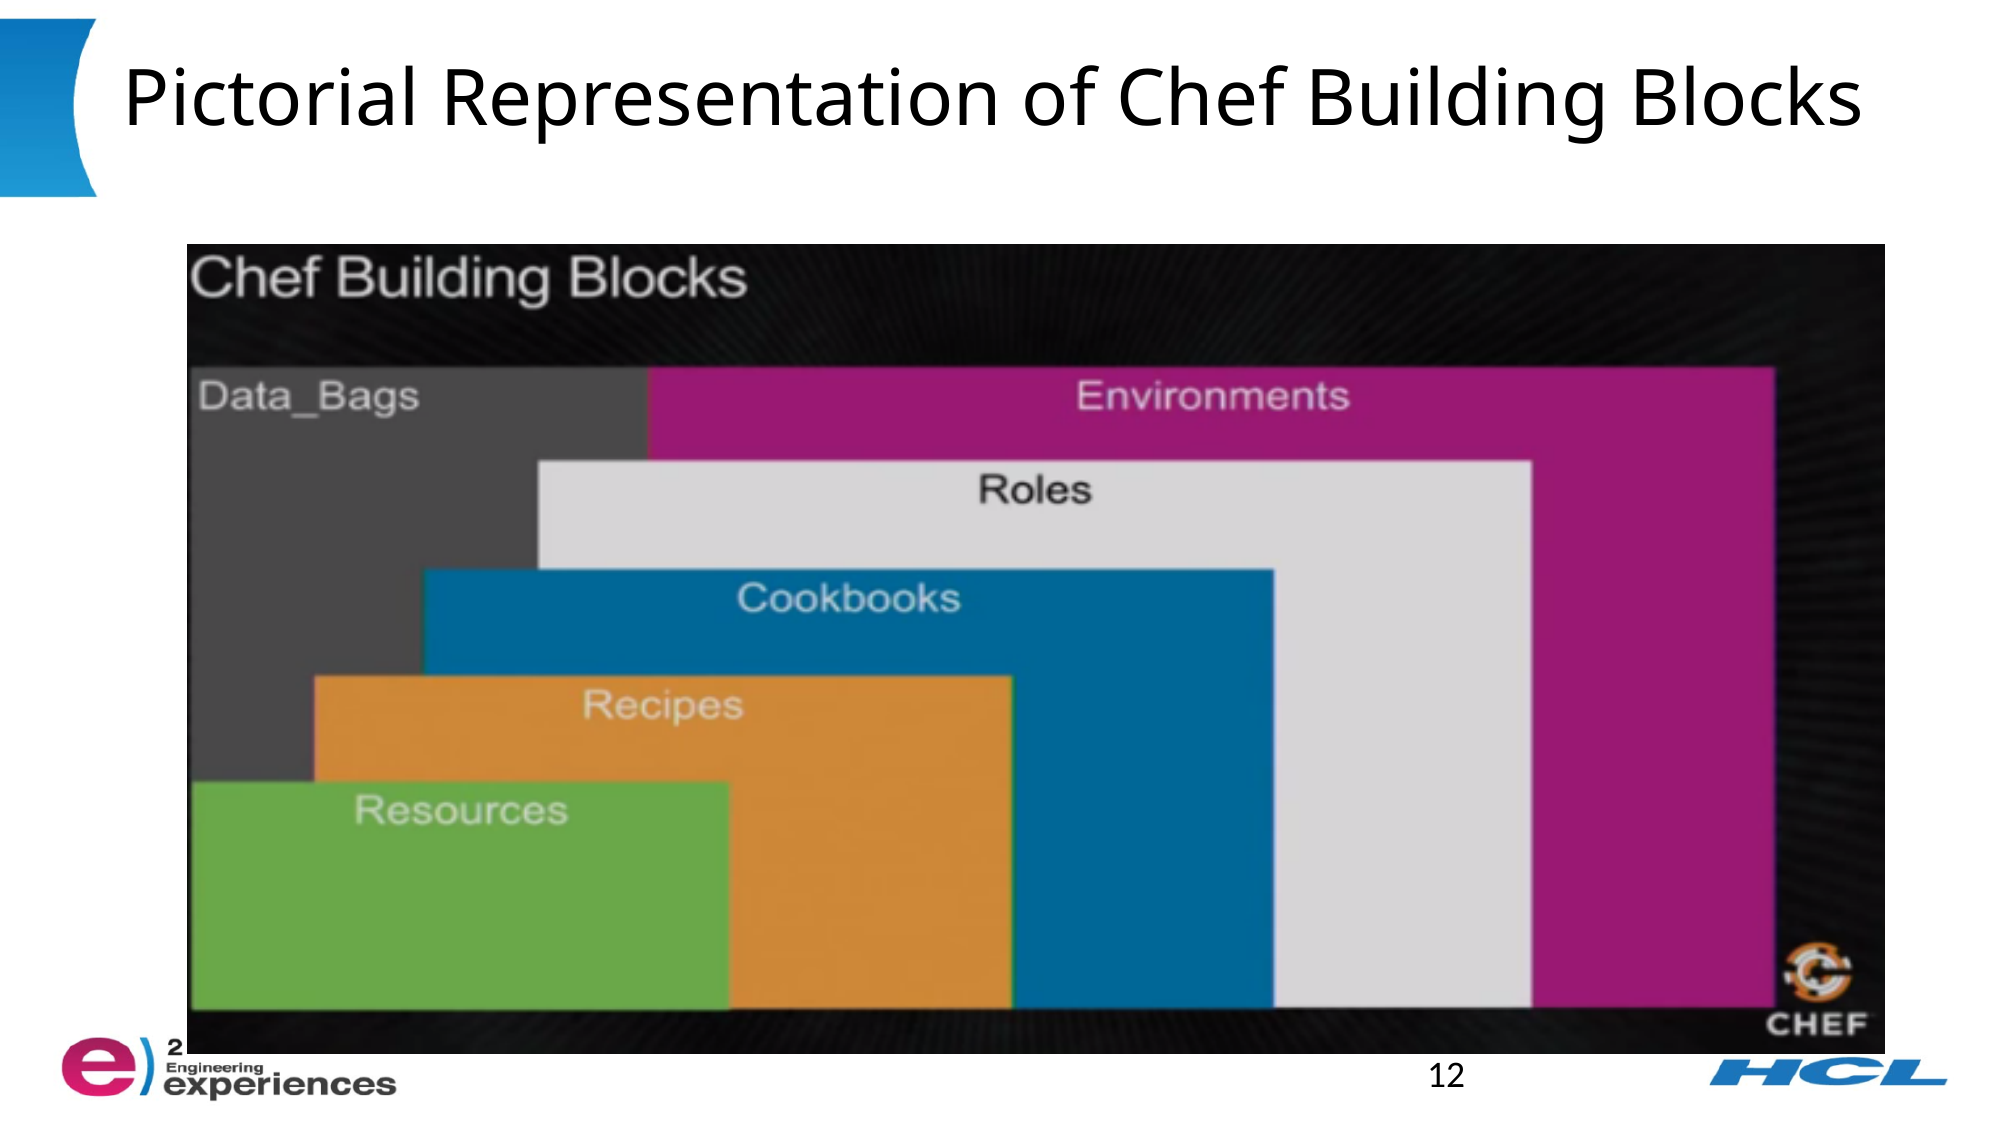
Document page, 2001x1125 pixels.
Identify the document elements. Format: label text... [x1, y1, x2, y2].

picture [0, 0, 2000, 1125]
title Pictorial Representation of Chef Building Blocks [94, 0, 1895, 188]
text_box 12 [1412, 1065, 1863, 1103]
